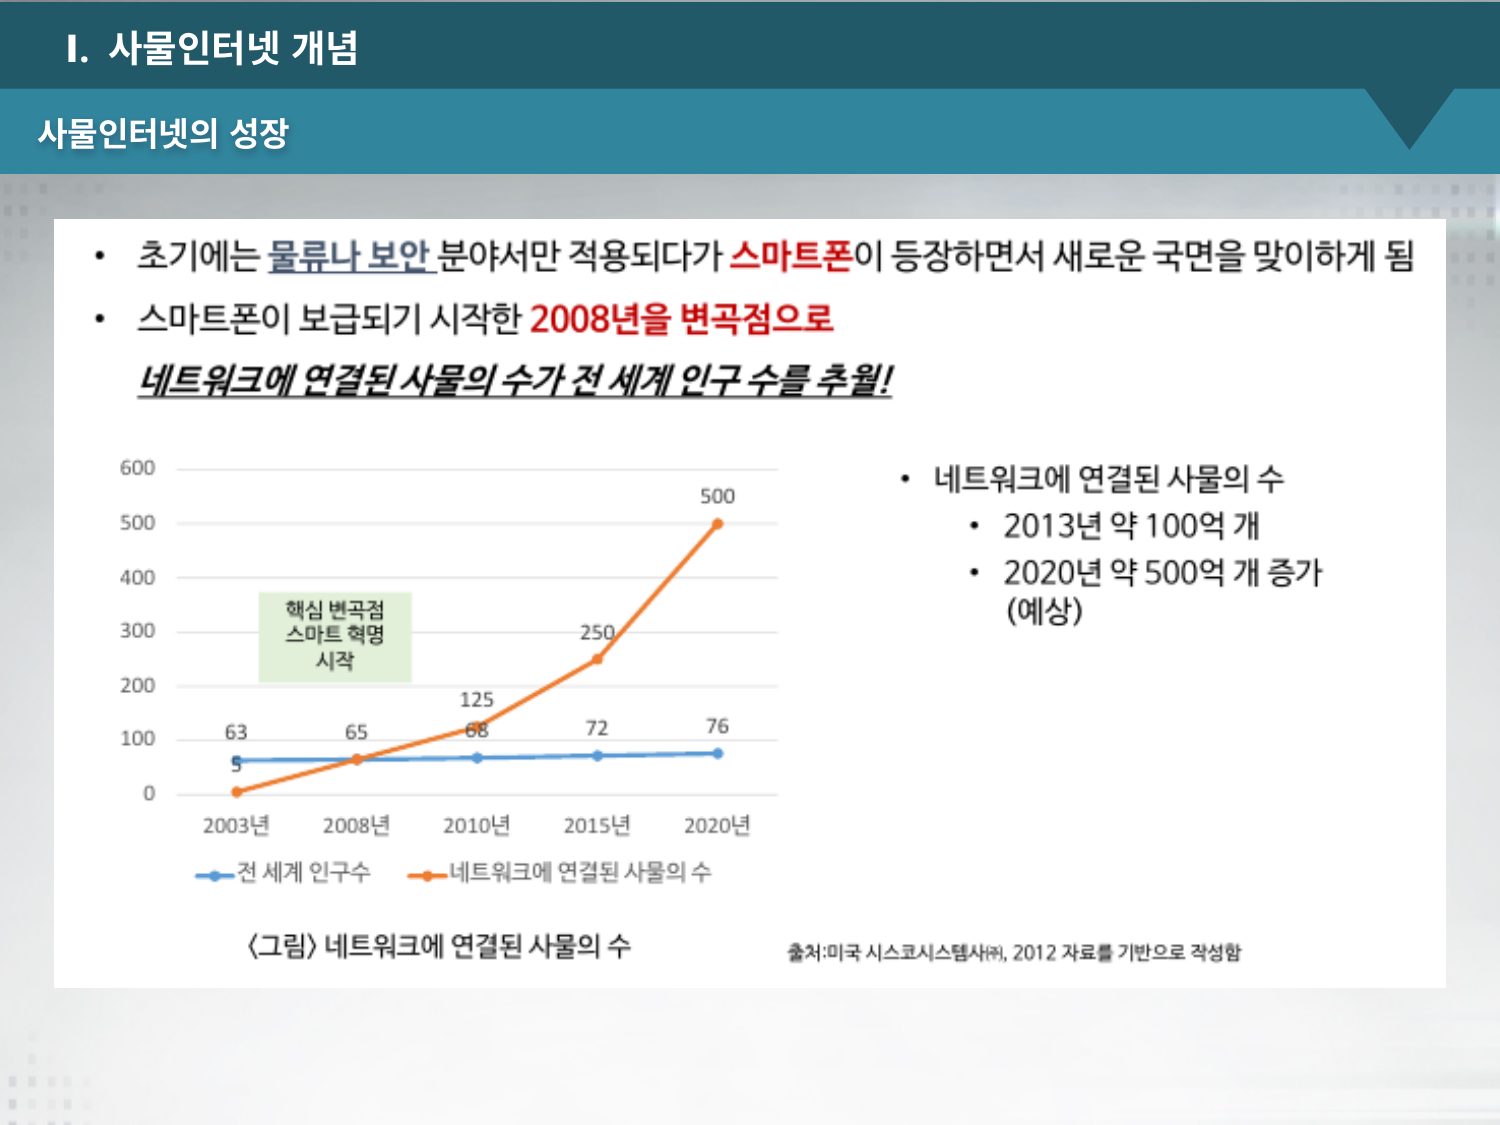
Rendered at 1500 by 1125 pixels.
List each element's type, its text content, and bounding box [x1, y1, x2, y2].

text_box Ⅰ. 사물인터넷 개념 [50, 17, 376, 78]
picture [0, 174, 1500, 1125]
title 사물인터넷의 성장 [17, 93, 1357, 166]
